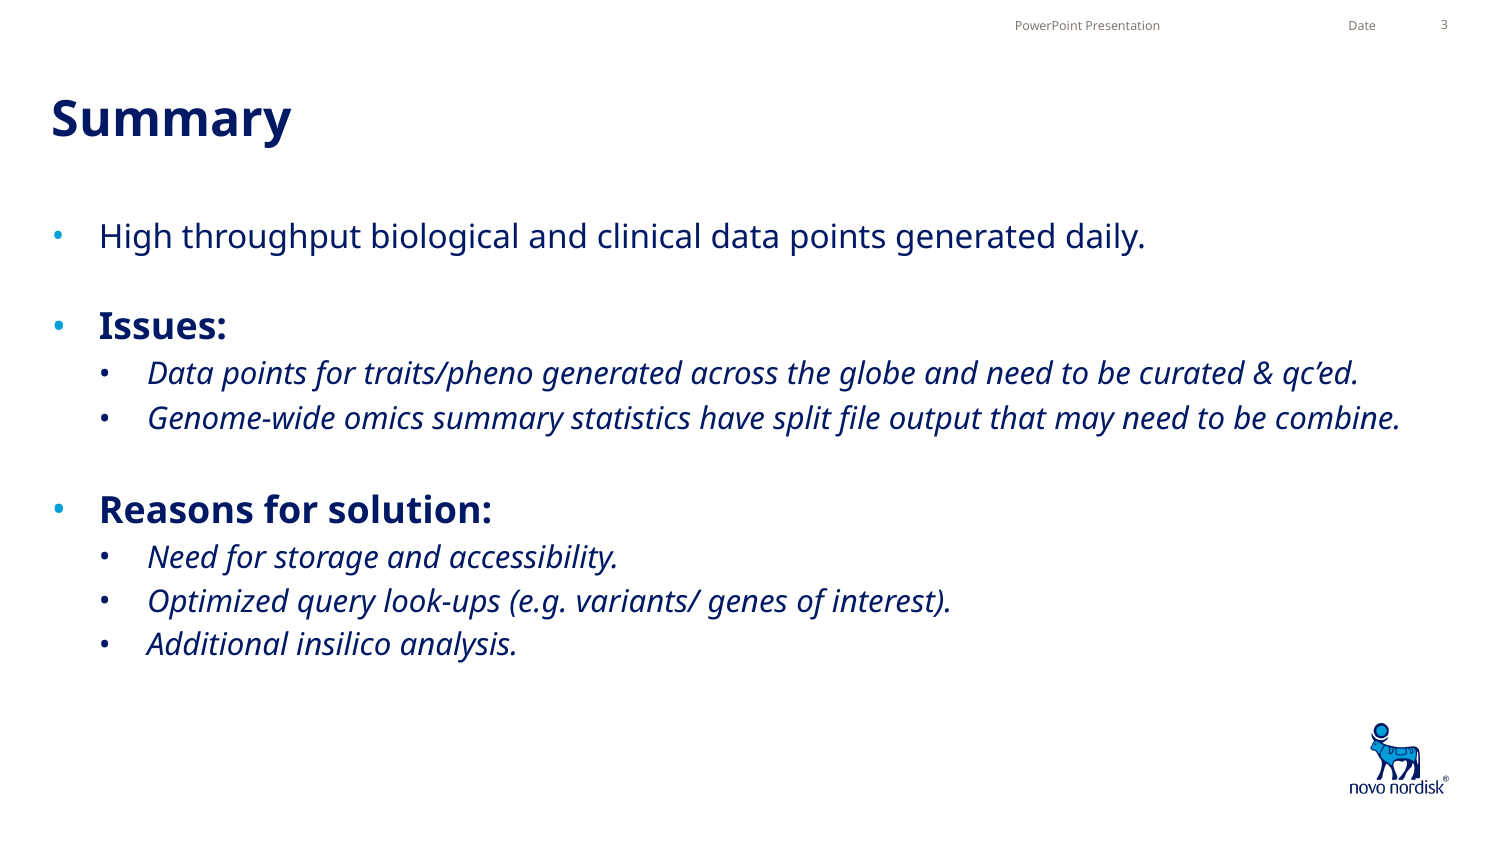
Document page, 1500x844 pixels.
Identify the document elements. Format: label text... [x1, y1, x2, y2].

list High throughput biological and clinical data points generated daily. Issues: Data points for traits/pheno generated across the globe and need to be curated & qc’ed. Genome-wide omics summary statistics have split file output that may need to be combine. Reasons for solution: Need for storage and accessibility. Optimized query look-ups (e.g. variants/ genes of interest). Additional insilico analysis. [51, 215, 1448, 701]
slide_number Date [1178, 17, 1377, 34]
title Summary [51, 84, 1448, 149]
slide_number 3 [1396, 17, 1448, 34]
footer PowerPoint Presentation [684, 17, 1161, 34]
picture [1350, 723, 1449, 794]
